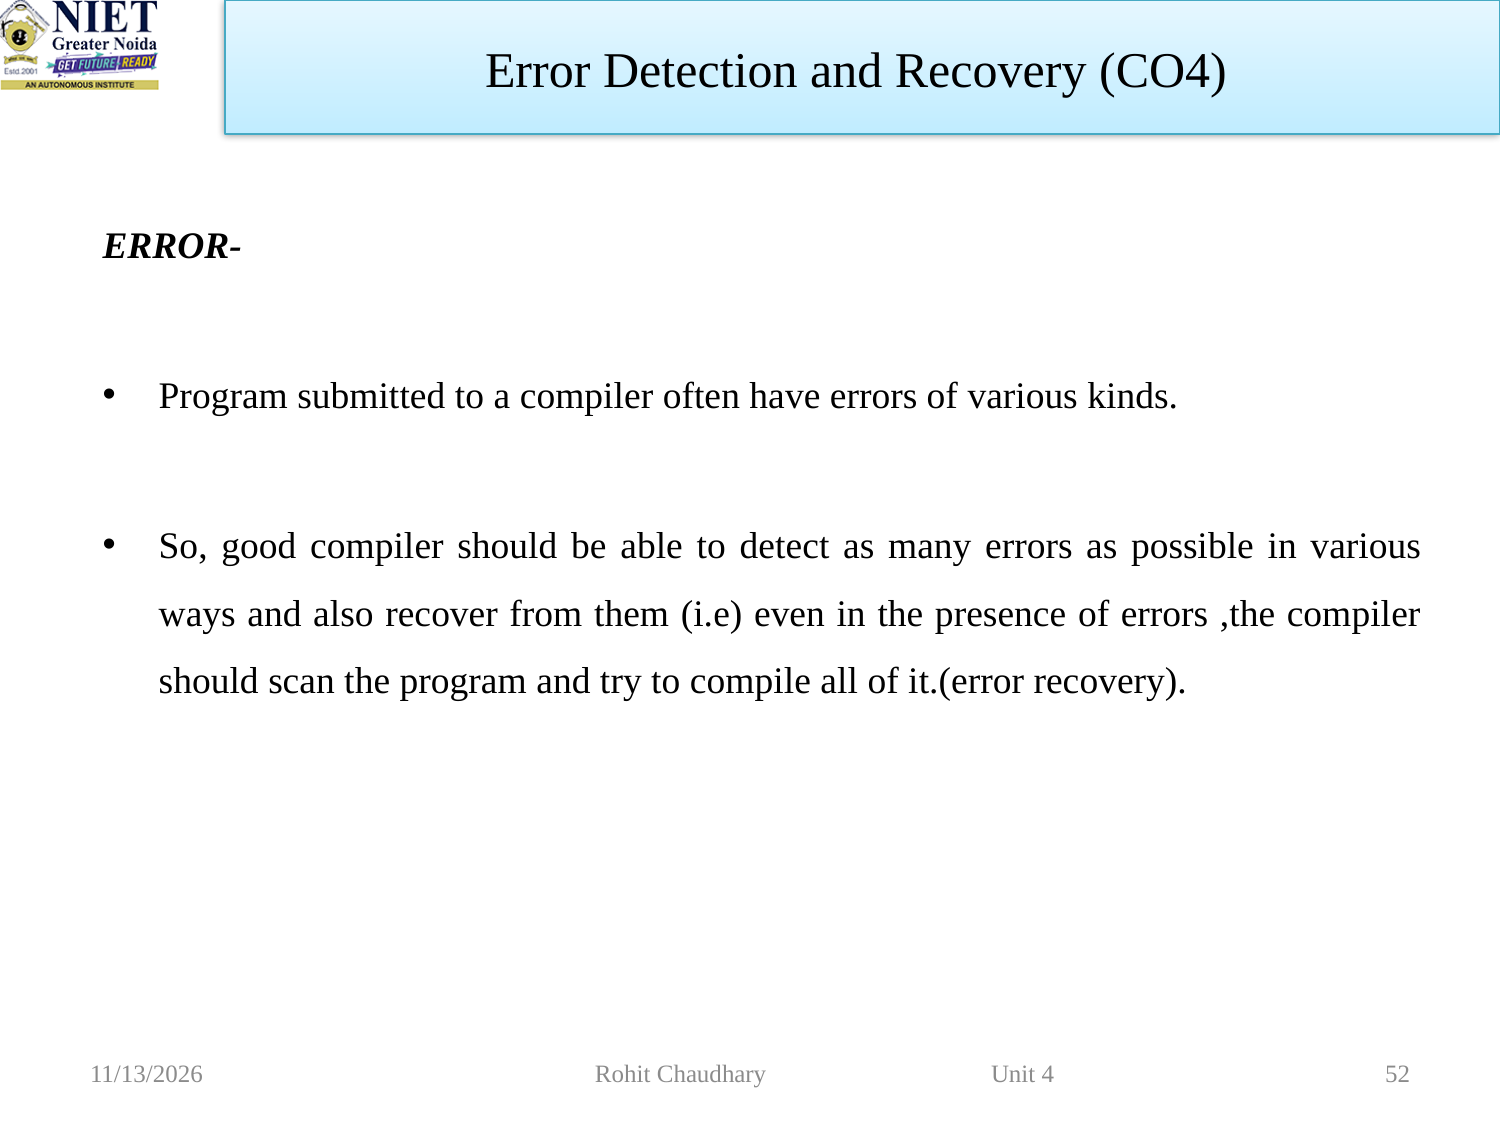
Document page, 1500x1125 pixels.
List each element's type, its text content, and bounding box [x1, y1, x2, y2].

footer Rohit Chaudhary Unit 4 [412, 1042, 1238, 1103]
picture [0, 0, 159, 90]
list ERROR- Program submitted to a compiler often have errors of various kinds. So, good compiler should be able to detect as many errors as possible in various ways and also recover from them (i.e) even in the presence of errors ,the compiler should scan the program and try to compile all of it.(error recovery). [87, 191, 1438, 934]
text_box Error Detection and Recovery (CO4) [224, 0, 1500, 135]
slide_number 52 [1238, 1042, 1425, 1103]
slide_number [75, 1042, 412, 1103]
